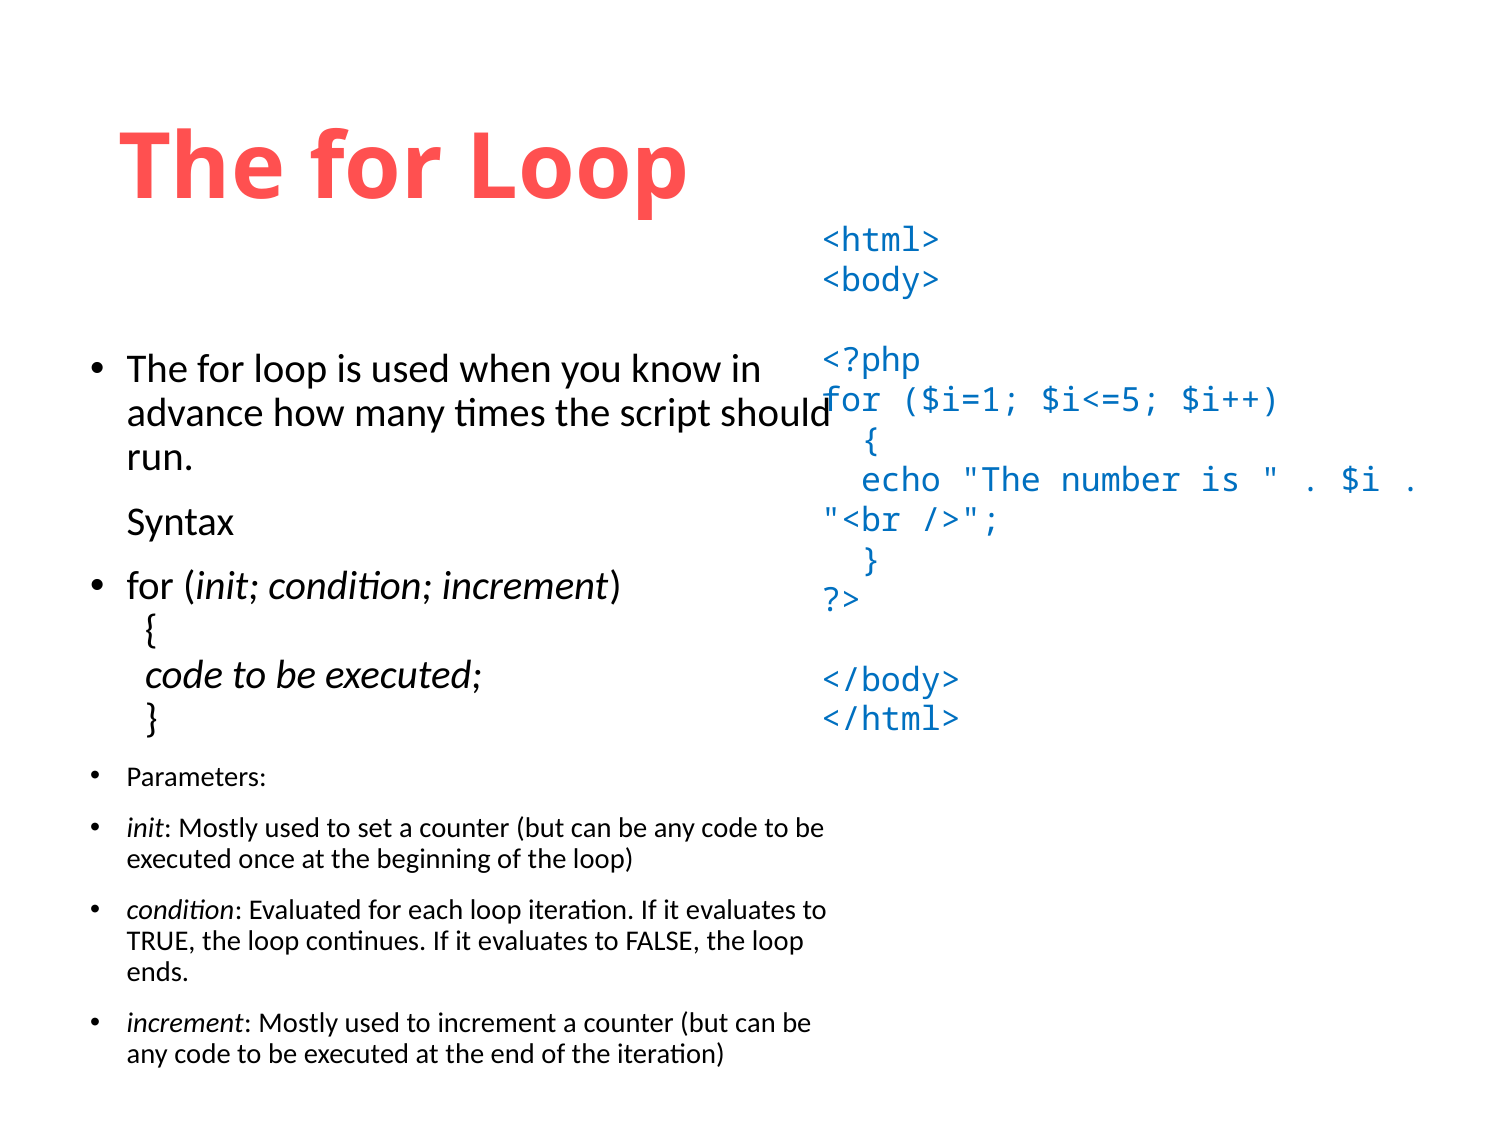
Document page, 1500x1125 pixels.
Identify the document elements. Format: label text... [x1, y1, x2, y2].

text_box <html> <body> <?php for ($i=1; $i<=5; $i++) { echo "The number is " . $i . "<br />"; } ?> </body> </html> [750, 211, 1500, 950]
title The for Loop [103, 59, 1397, 278]
list The for loop is used when you know in advance how many times the script should run. Syntax for (init; condition; increment) { code to be executed; } Parameters: init: Mostly used to set a counter (but can be any code to be executed once at the beginning of the loop) condition: Evaluated for each loop iteration. If it evaluates to TRUE, the loop continues. If it evaluates to FALSE, the loop ends. increment: Mostly used to increment a counter (but can be any code to be executed at the end of the iteration) [75, 339, 850, 1079]
